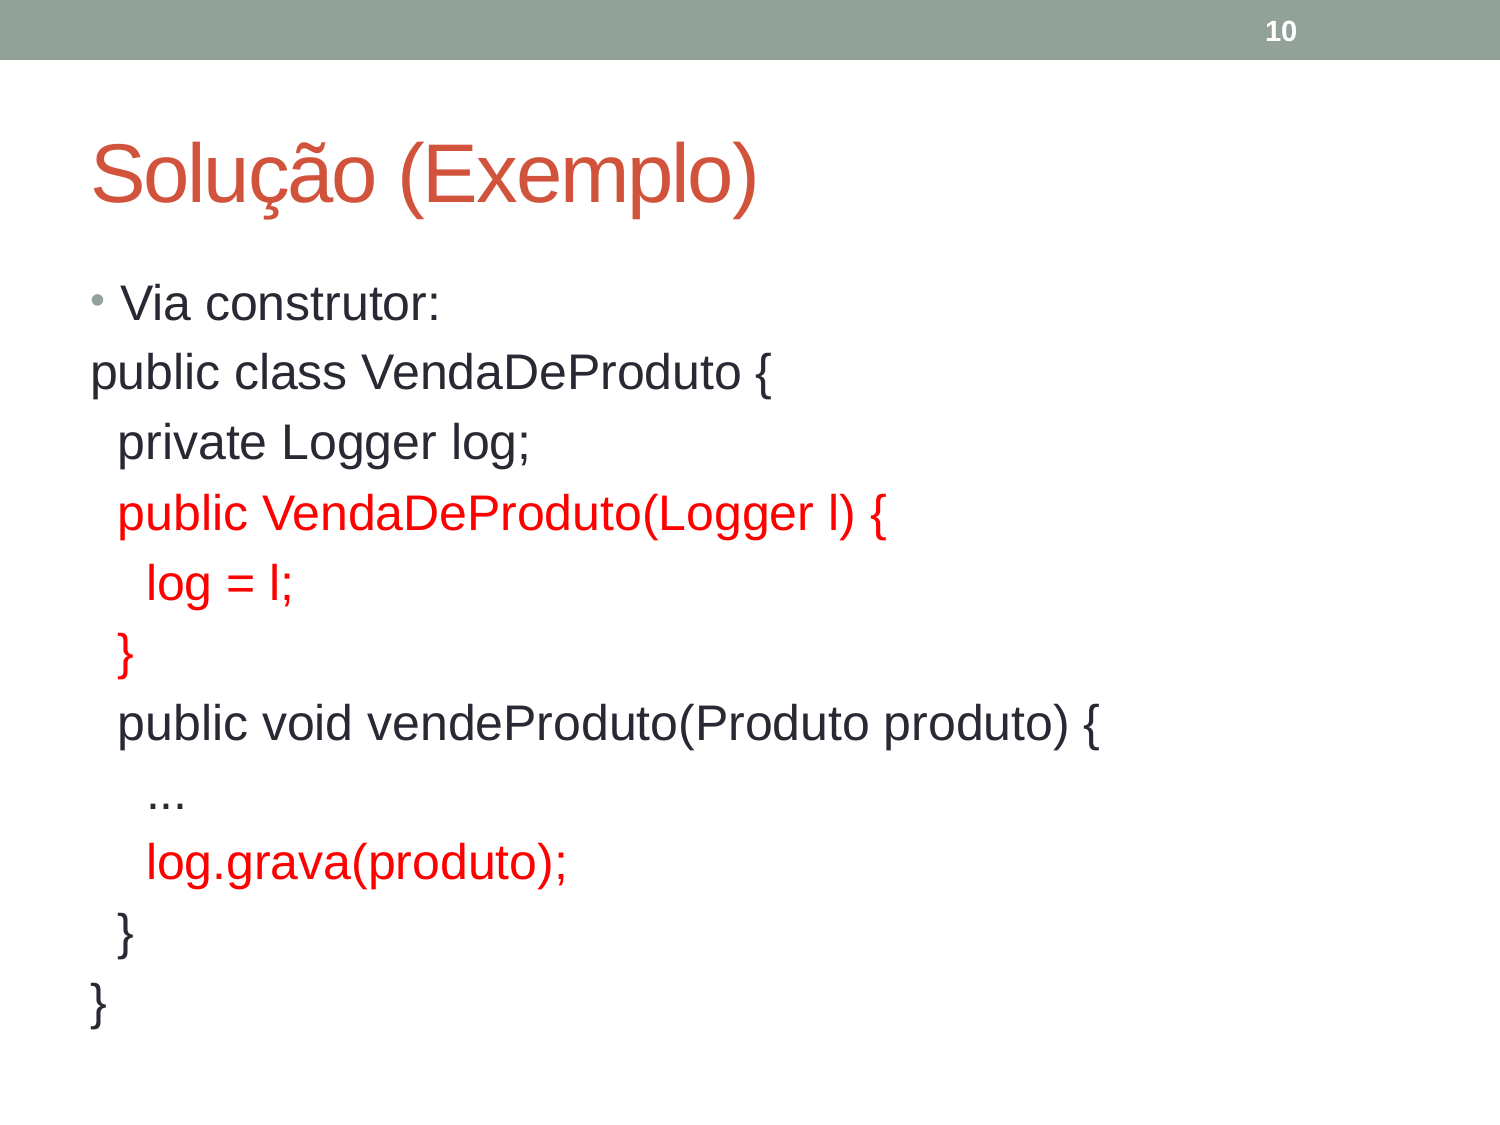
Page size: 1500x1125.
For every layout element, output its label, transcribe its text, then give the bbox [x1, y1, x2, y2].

slide_number 10 [1250, 3, 1425, 57]
list Via construtor: public class VendaDeProduto { private Logger log; public VendaDeProduto(Logger l) { log = l; } public void vendeProduto(Produto produto) { ... log.grava(produto); } } [75, 262, 1425, 1063]
title Solução (Exemplo) [75, 87, 1425, 250]
